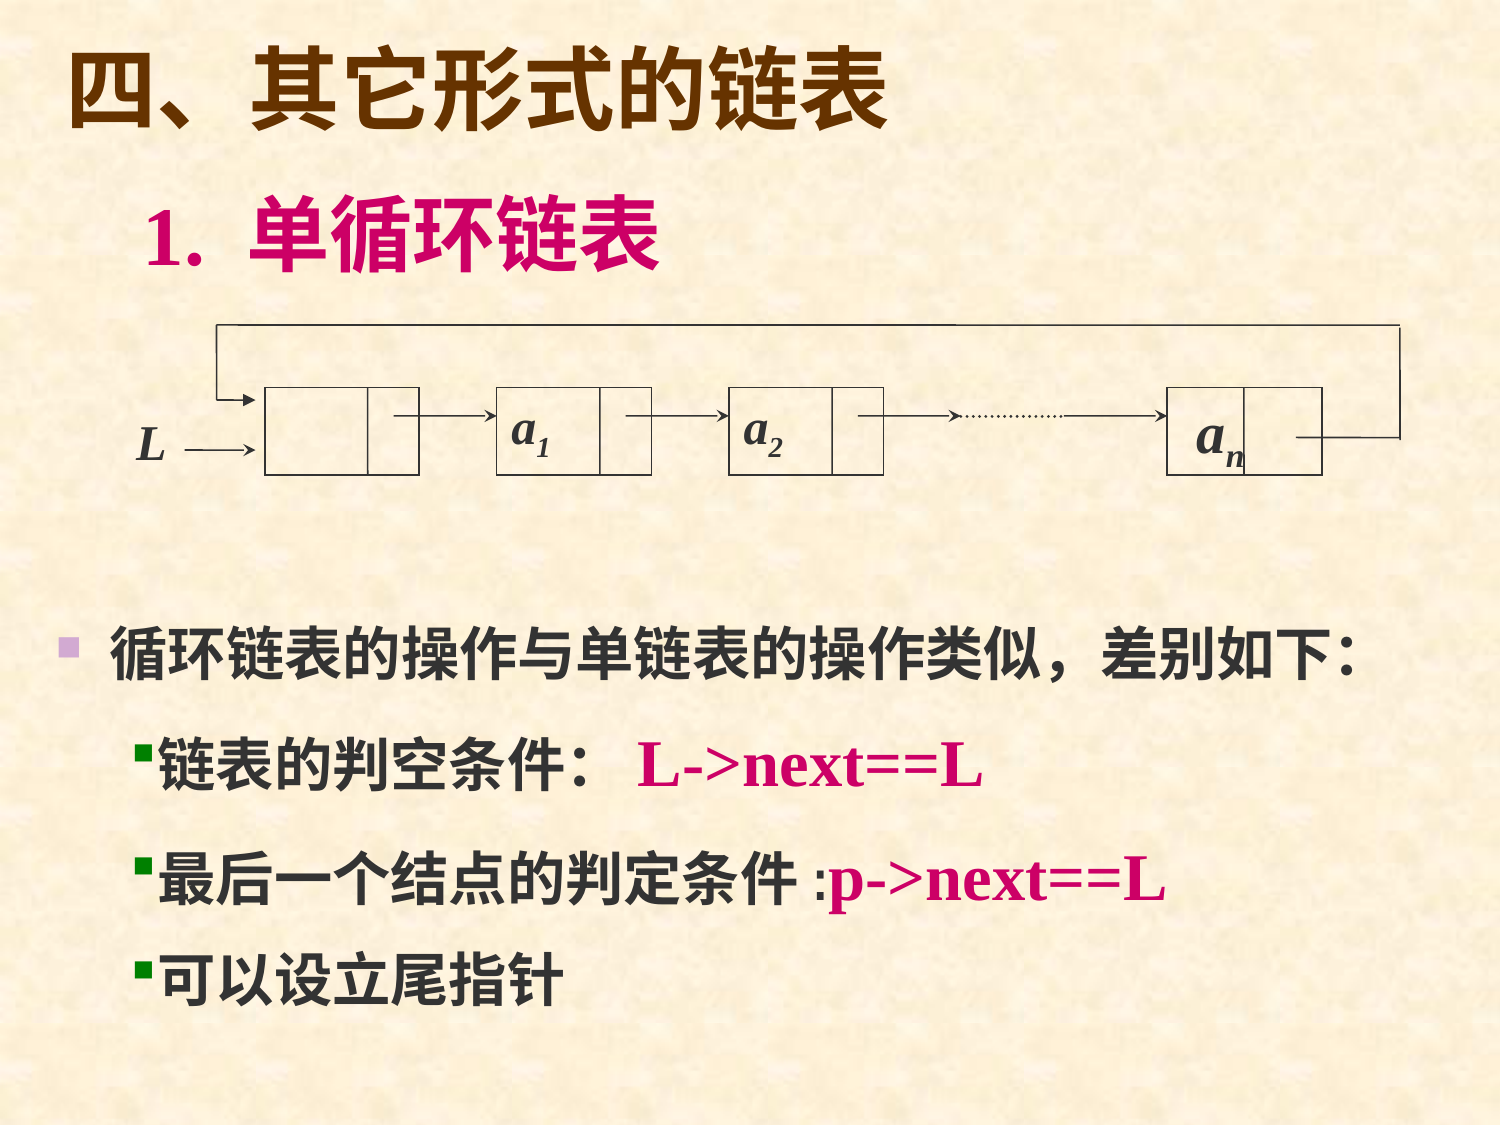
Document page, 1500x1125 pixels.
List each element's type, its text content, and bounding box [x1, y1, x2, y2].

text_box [112, 324, 1401, 503]
text_box 四、其它形式的链表 [50, 24, 906, 150]
picture [0, 0, 1500, 1125]
text_box 1. 单循环链表 [115, 174, 678, 290]
text_box 循环链表的操作与单链表的操作类似，差别如下： 链表的判空条件：L->next==L 最后一个结点的判定条件:p->next==L 可以设立尾指针 [41, 609, 1441, 1020]
